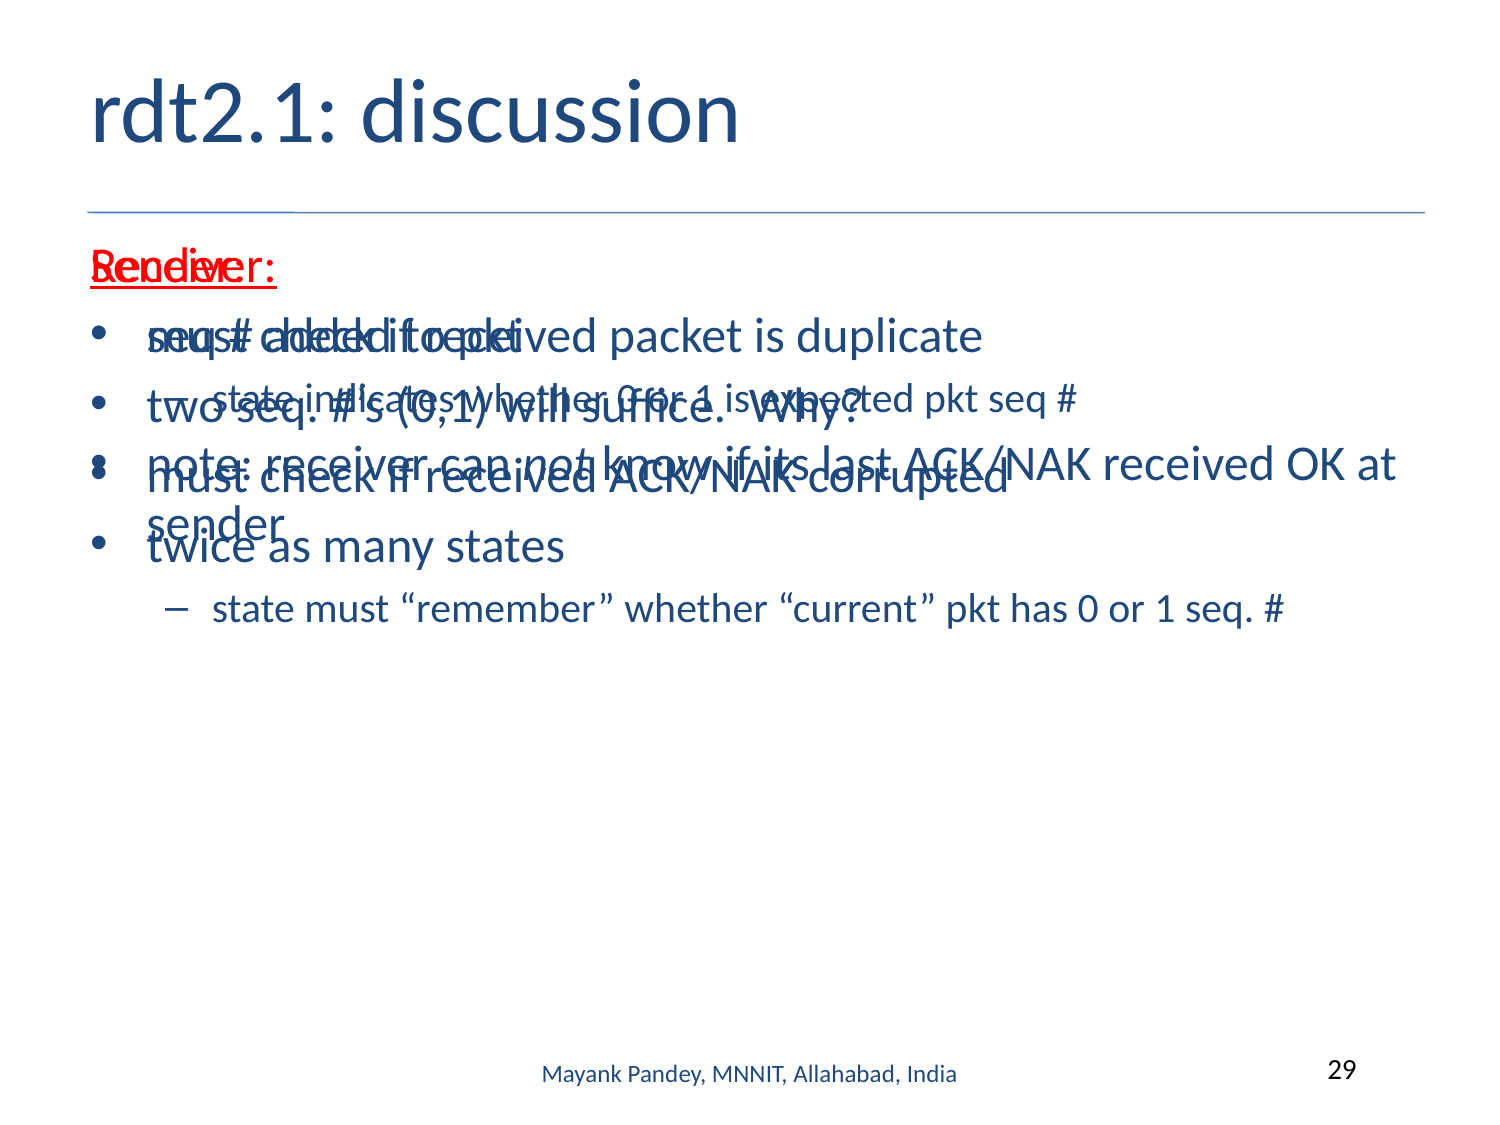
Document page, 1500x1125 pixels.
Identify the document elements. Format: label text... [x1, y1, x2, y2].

slide_number 29 [1312, 1042, 1425, 1103]
title rdt2.1: discussion [74, 24, 1426, 188]
footer Mayank Pandey, MNNIT, Allahabad, India [512, 1042, 988, 1103]
list Receiver: must check if received packet is duplicate state indicates whether 0 or 1 is expected pkt seq # note: receiver can not know if its last ACK/NAK received OK at sender [74, 224, 1426, 1006]
